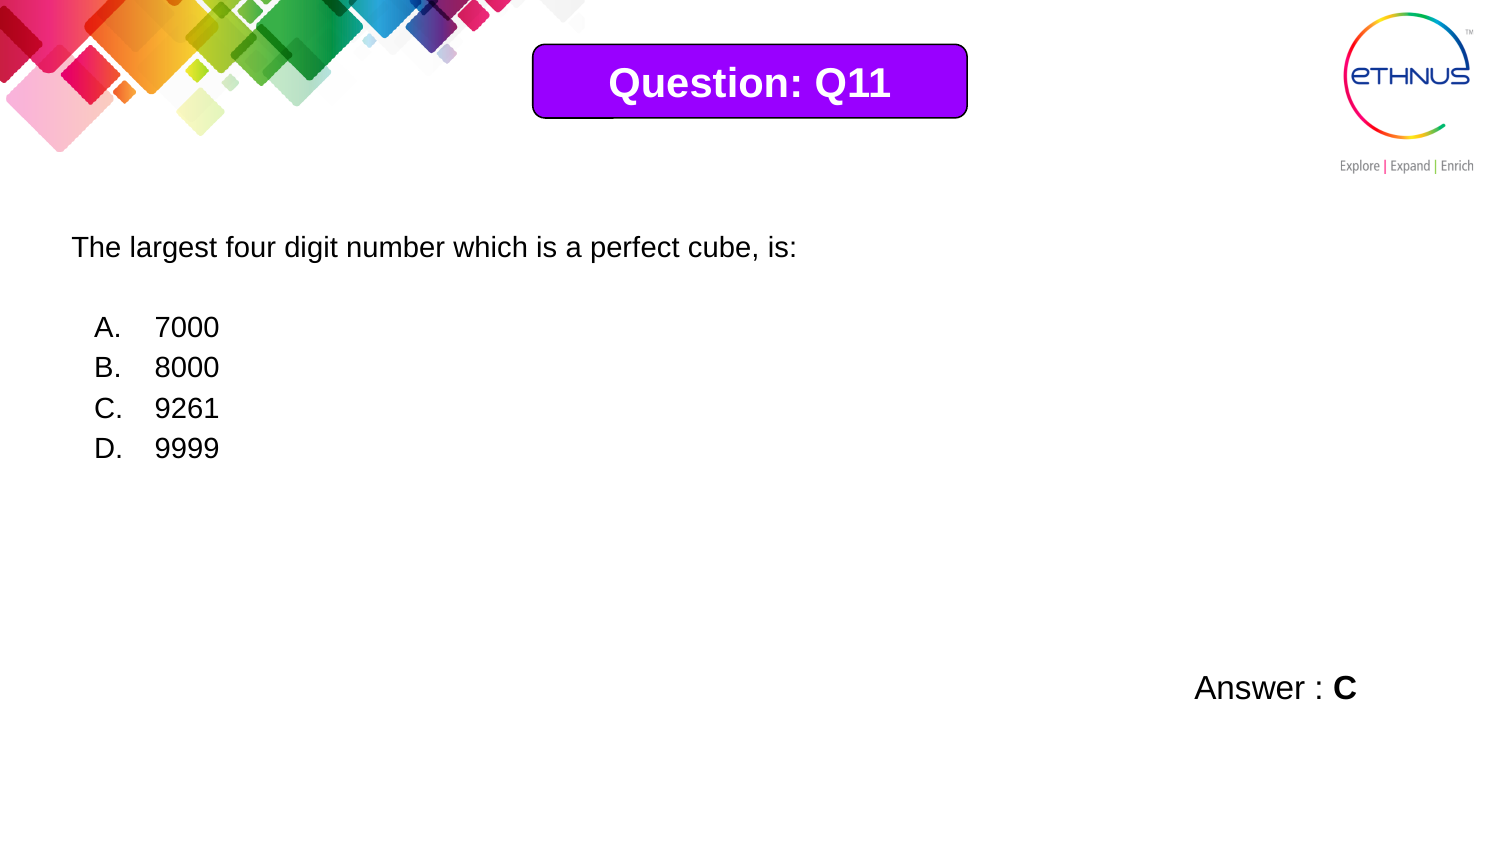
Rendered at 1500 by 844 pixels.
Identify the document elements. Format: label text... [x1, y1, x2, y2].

text_box The largest four digit number which is a perfect cube, is: 7000 8000 9261 9999 [56, 215, 1446, 472]
picture [0, 0, 585, 153]
text_box Question: Q11 [590, 44, 968, 118]
picture [1327, 0, 1500, 182]
text_box Answer : C [1179, 659, 1419, 718]
